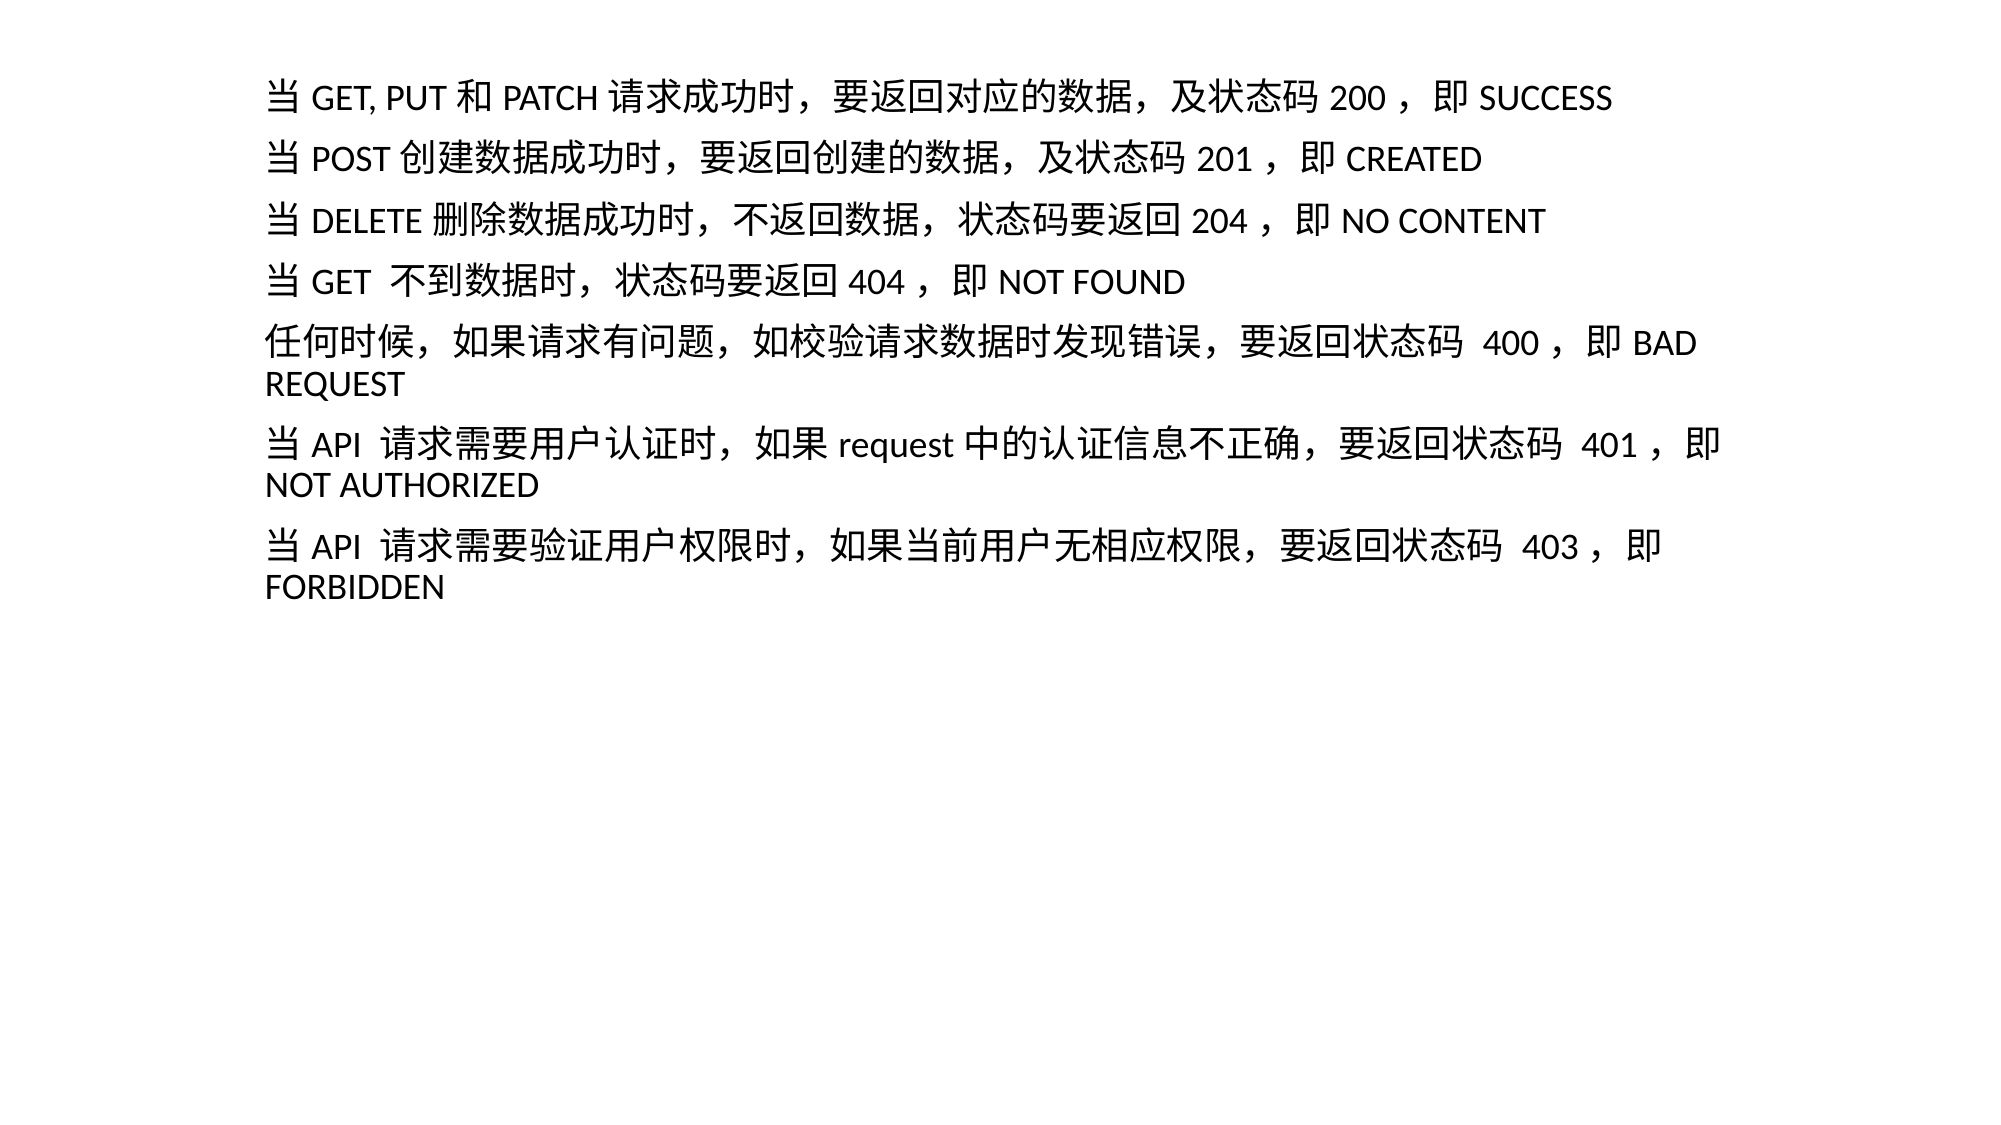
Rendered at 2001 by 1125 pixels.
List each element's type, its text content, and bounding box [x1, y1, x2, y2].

subtitle 当GET, PUT和PATCH请求成功时，要返回对应的数据，及状态码200，即SUCCESS 当POST创建数据成功时，要返回创建的数据，及状态码201，即CREATED 当DELETE删除数据成功时，不返回数据，状态码要返回204，即NO CONTENT 当GET 不到数据时，状态码要返回404，即NOT FOUND 任何时候，如果请求有问题，如校验请求数据时发现错误，要返回状态码 400，即BAD REQUEST 当API 请求需要用户认证时，如果request中的认证信息不正确，要返回状态码 401，即NOT AUTHORIZED 当API 请求需要验证用户权限时，如果当前用户无相应权限，要返回状态码 403，即FORBIDDEN [249, 70, 1750, 1077]
